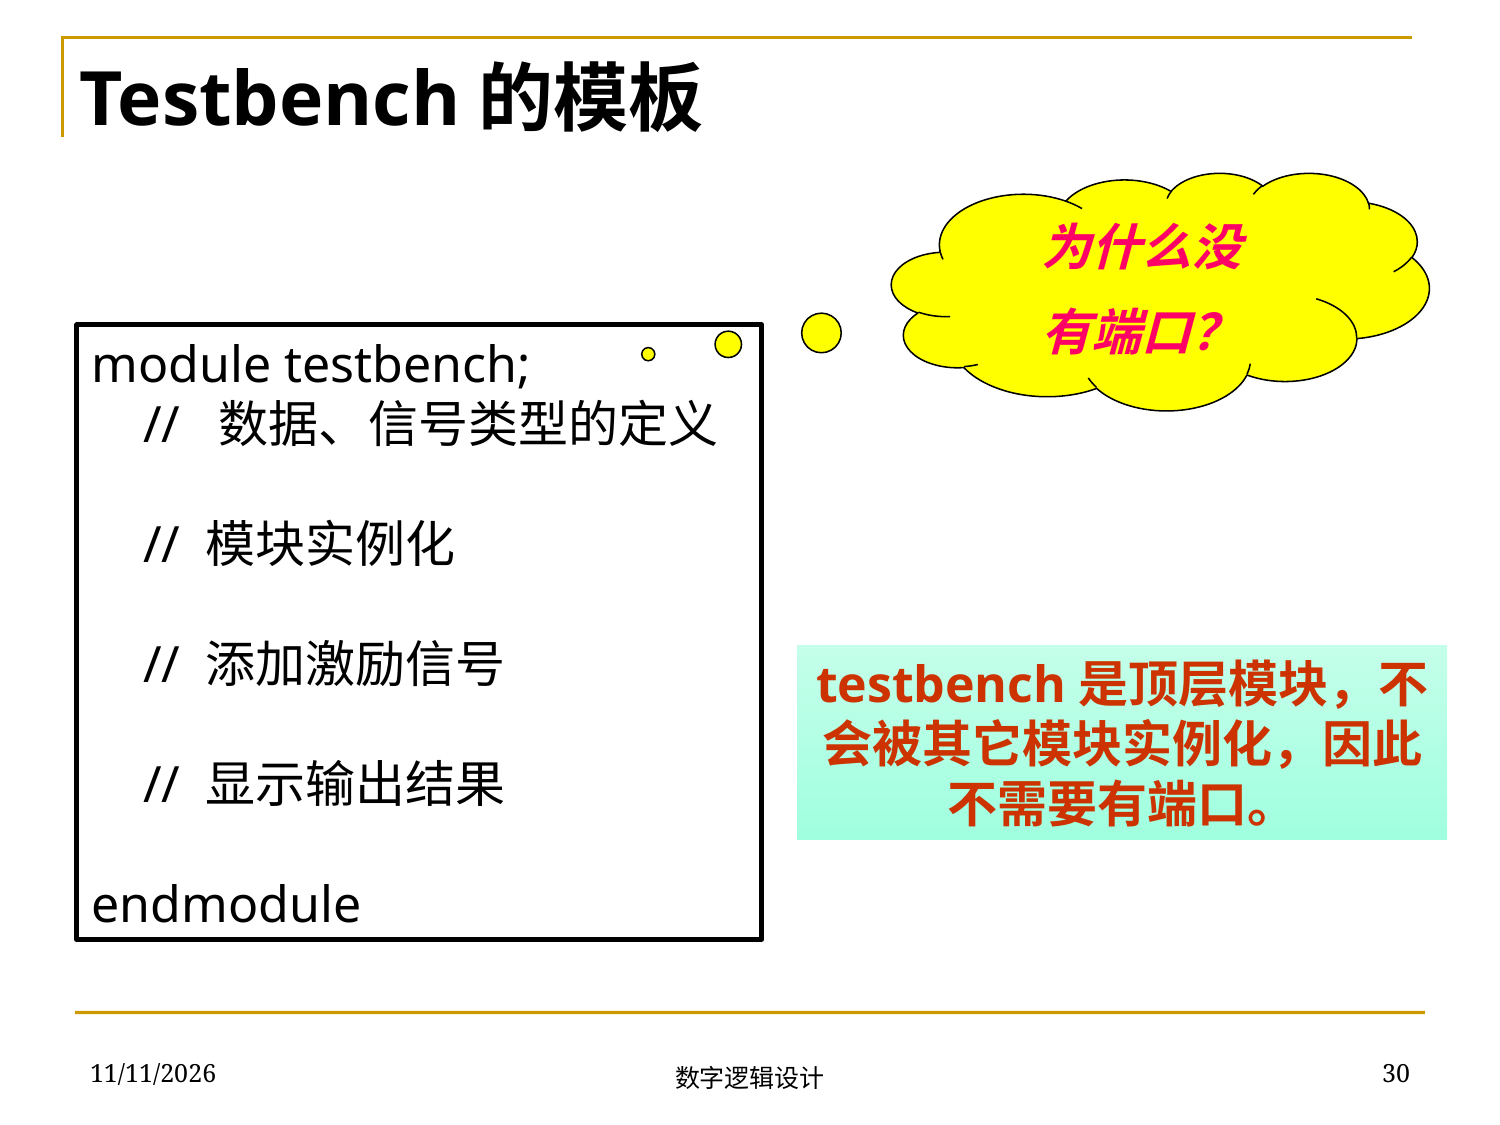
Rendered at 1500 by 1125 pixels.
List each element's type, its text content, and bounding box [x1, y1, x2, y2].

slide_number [74, 1023, 426, 1100]
slide_number 30 [1074, 1023, 1426, 1100]
text_box 为什么没 有端口？ [641, 347, 655, 361]
footer 数字逻辑设计 [512, 1024, 988, 1101]
text_box module testbench; // 数据、信号类型的定义 // 模块实例化 // 添加激励信号 // 显示输出结果 endmodule [76, 324, 762, 940]
text_box Testbench的模板 [64, 42, 1500, 148]
text_box testbench是顶层模块，不会被其它模块实例化，因此不需要有端口。 [797, 645, 1448, 840]
text_box 为什么没 有端口？ [891, 173, 1430, 411]
text_box 为什么没 有端口？ [715, 331, 742, 358]
text_box 为什么没 有端口？ [801, 313, 842, 353]
